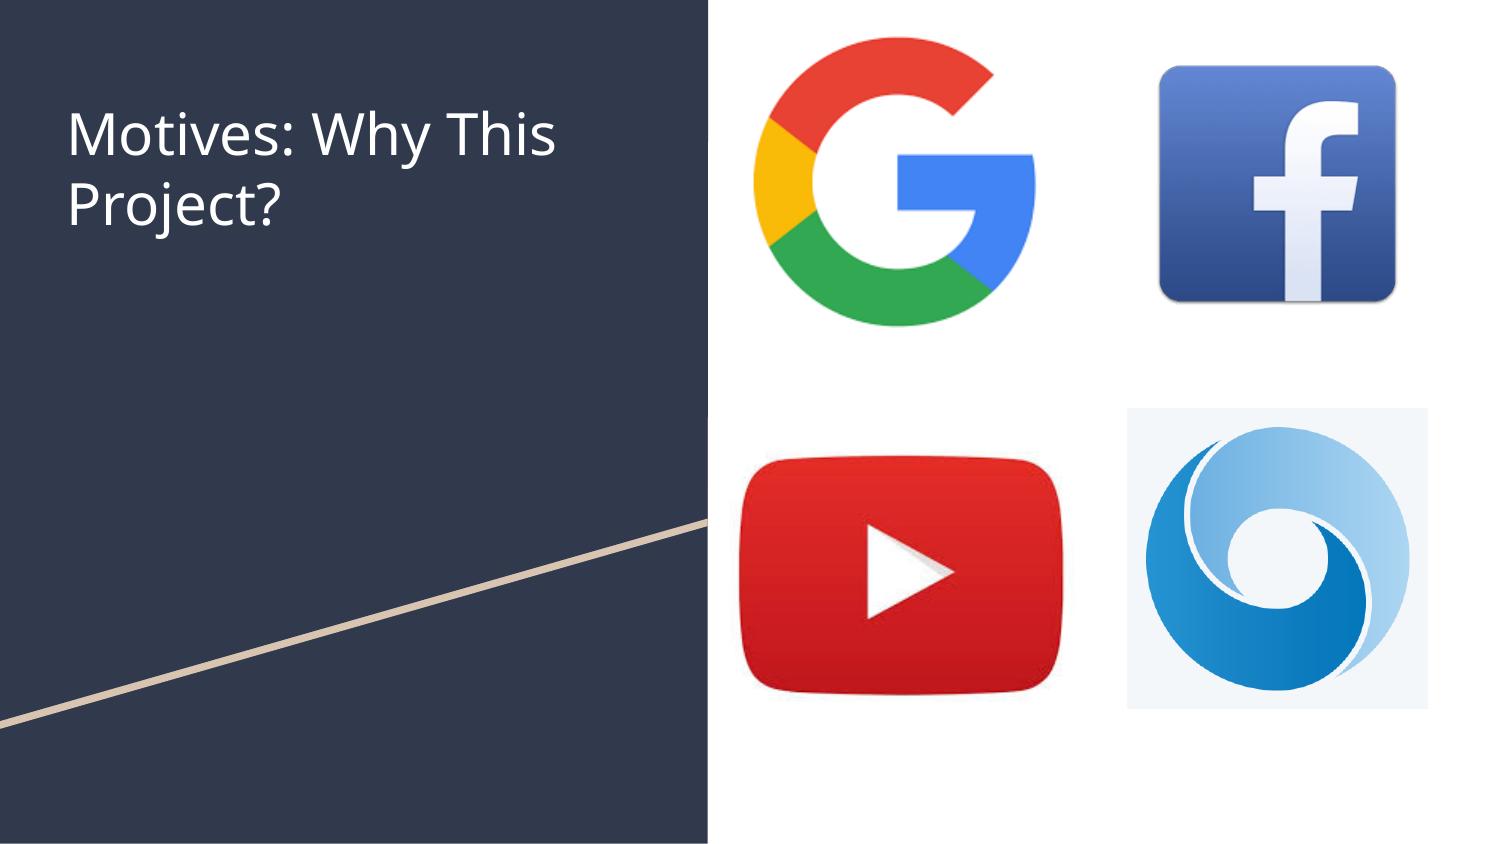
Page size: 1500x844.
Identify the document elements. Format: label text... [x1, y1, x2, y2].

picture [726, 408, 1428, 709]
picture [1127, 33, 1428, 334]
picture [709, 0, 1078, 368]
title Motives: Why This Project? [51, 82, 660, 494]
